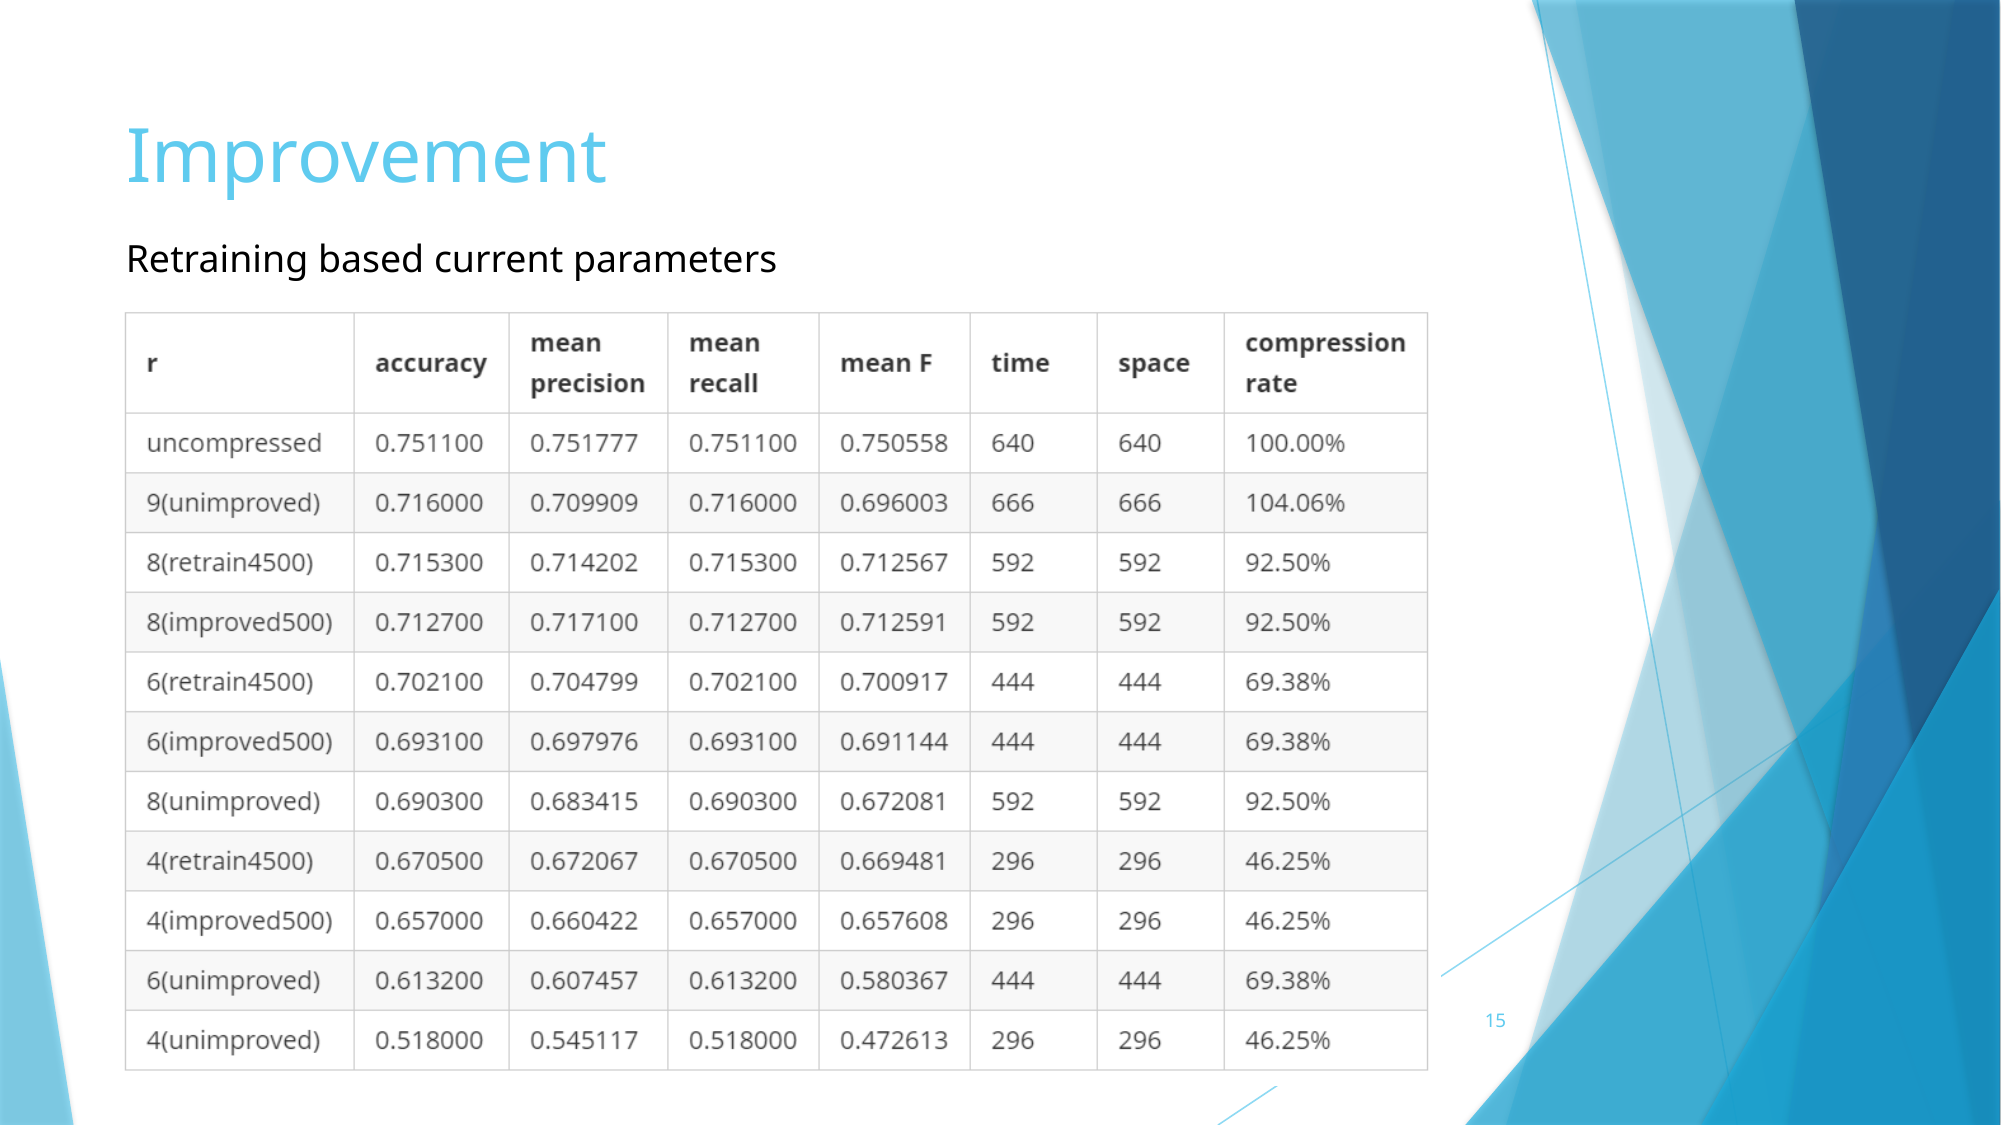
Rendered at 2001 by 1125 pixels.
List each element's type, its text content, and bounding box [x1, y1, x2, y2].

title Improvement [111, 99, 1522, 317]
picture [110, 297, 1441, 1087]
slide_number 15 [1445, 991, 1522, 1051]
text_box Retraining based current parameters [111, 228, 1052, 296]
